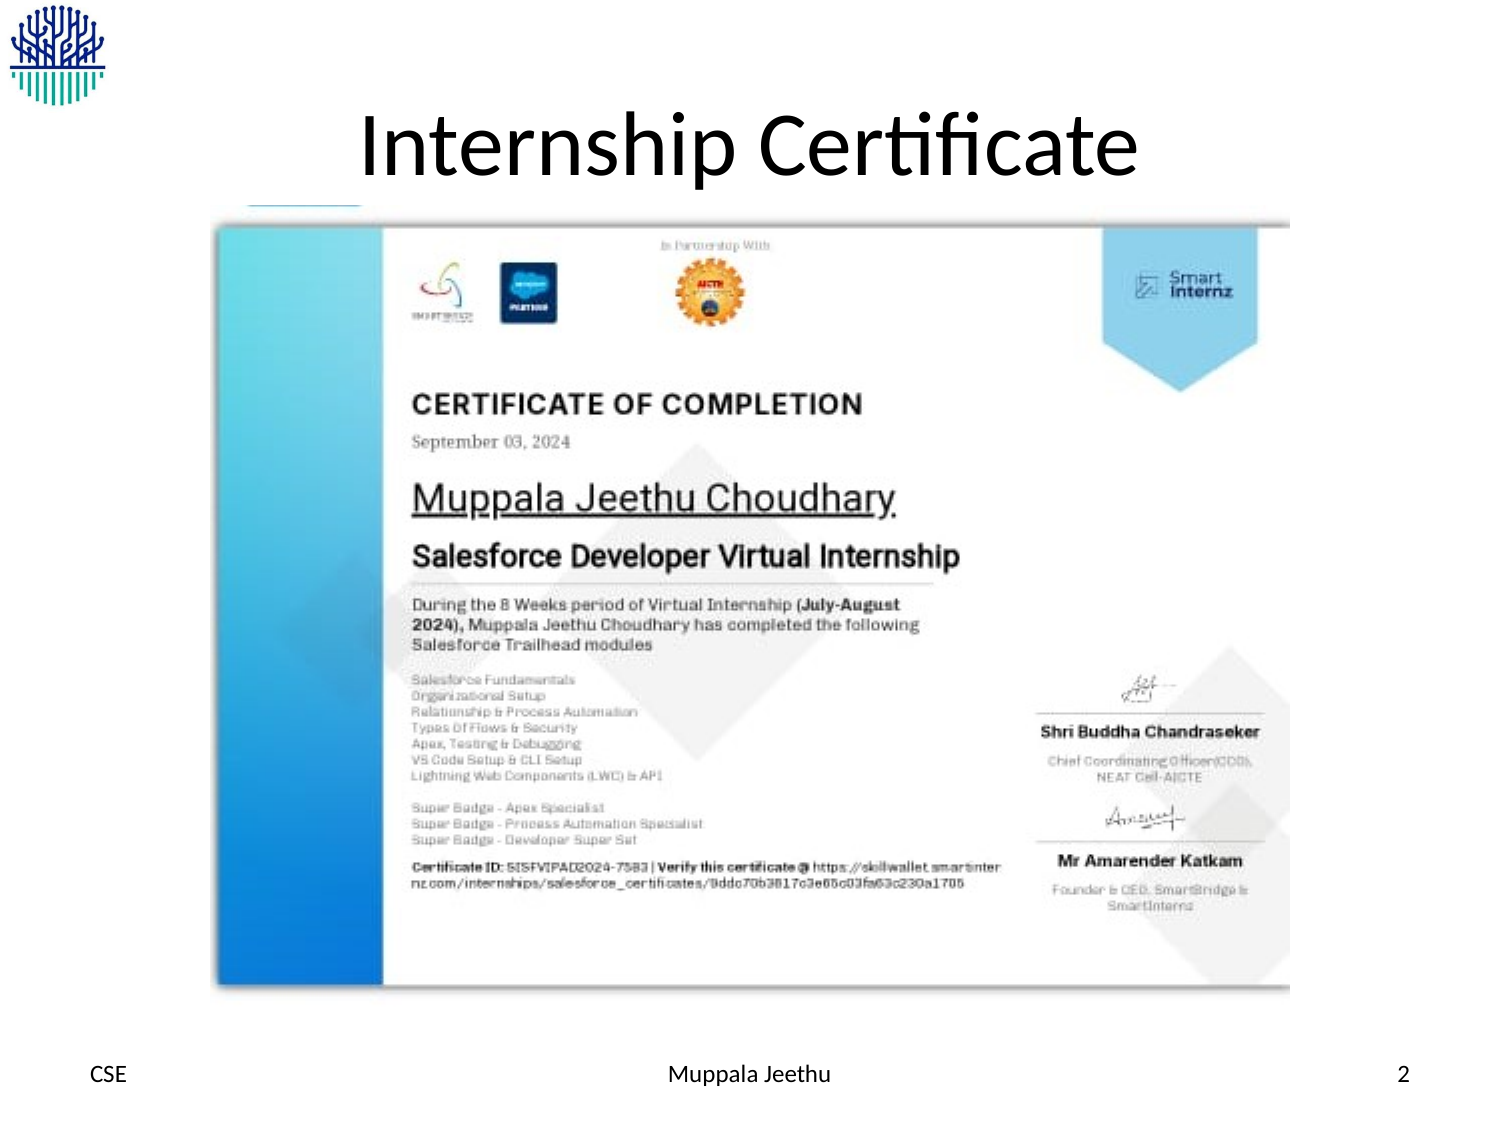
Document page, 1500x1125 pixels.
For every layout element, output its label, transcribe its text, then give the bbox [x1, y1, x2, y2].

picture [0, 0, 113, 113]
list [210, 205, 1290, 1025]
slide_number 2 [1074, 1042, 1425, 1103]
slide_number CSE [75, 1042, 425, 1103]
title Internship Certificate [75, 45, 1425, 233]
footer Muppala Jeethu [512, 1042, 988, 1103]
